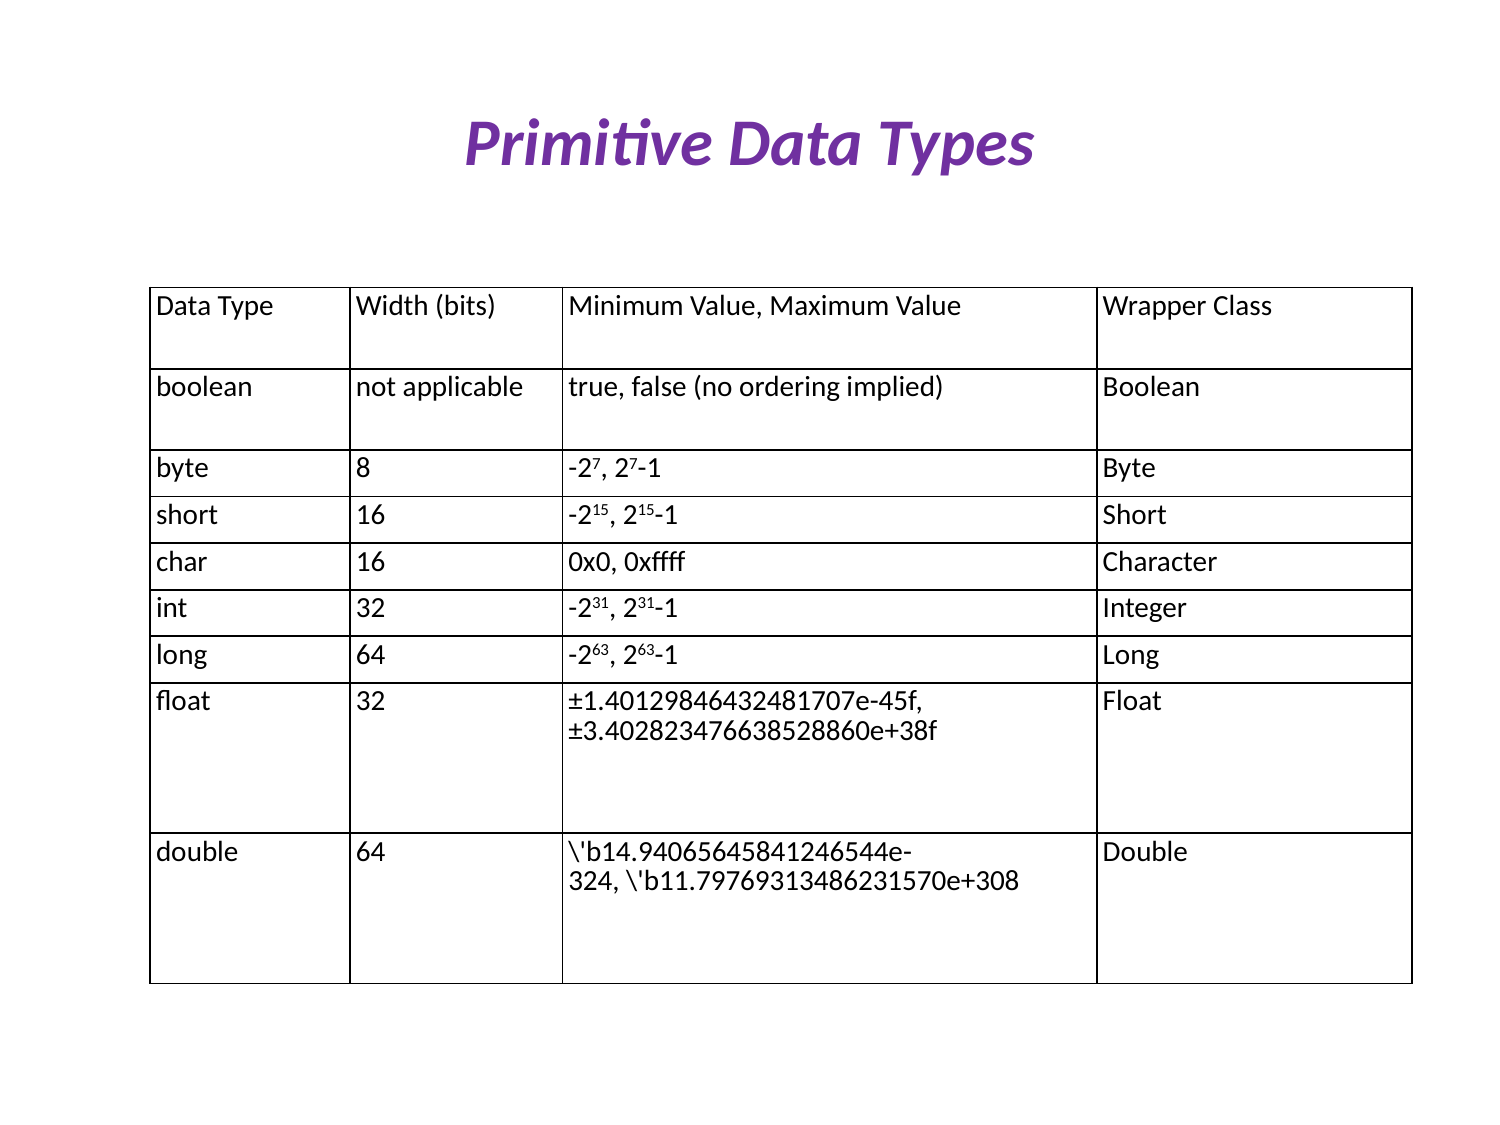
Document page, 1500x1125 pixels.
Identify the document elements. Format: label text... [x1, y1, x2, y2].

table_cell Short [1098, 497, 1411, 542]
table_cell int [151, 591, 349, 635]
table_header Wrapper Class [1098, 288, 1411, 368]
table_cell -27, 27-1 [563, 451, 1096, 496]
table_cell not applicable [351, 370, 562, 449]
table_cell -215, 215-1 [563, 497, 1096, 542]
table_cell Long [1098, 637, 1411, 682]
title Primitive Data Types [75, 45, 1425, 233]
table_cell true, false (no ordering implied) [563, 370, 1096, 449]
table_cell Boolean [1098, 370, 1411, 449]
table_cell Character [1098, 544, 1411, 589]
table_header Width (bits) [351, 288, 562, 368]
table_cell long [151, 637, 349, 682]
table_cell Double [1098, 834, 1411, 983]
table_cell 64 [351, 637, 562, 682]
table_cell Integer [1098, 591, 1411, 635]
table_cell Float [1098, 684, 1411, 832]
table_cell char [151, 544, 349, 589]
table_cell 64 [351, 834, 562, 983]
table_cell 32 [351, 591, 562, 635]
table_cell -263, 263-1 [563, 637, 1096, 682]
table_cell double [151, 834, 349, 983]
table_cell \'b14.94065645841246544e-324, \'b11.79769313486231570e+308 [563, 834, 1096, 983]
table_cell float [151, 684, 349, 832]
table_cell 0x0, 0xffff [563, 544, 1096, 589]
table_cell 8 [351, 451, 562, 496]
table_cell Byte [1098, 451, 1411, 496]
table_cell 16 [351, 544, 562, 589]
table_cell short [151, 497, 349, 542]
table_cell -231, 231-1 [563, 591, 1096, 635]
table_cell byte [151, 451, 349, 496]
table_header Minimum Value, Maximum Value [563, 288, 1096, 368]
table_cell 32 [351, 684, 562, 832]
table_header Data Type [151, 288, 349, 368]
table_cell boolean [151, 370, 349, 449]
table_cell 16 [351, 497, 562, 542]
table_cell ±1.40129846432481707e-45f, ±3.402823476638528860e+38f [563, 684, 1096, 832]
